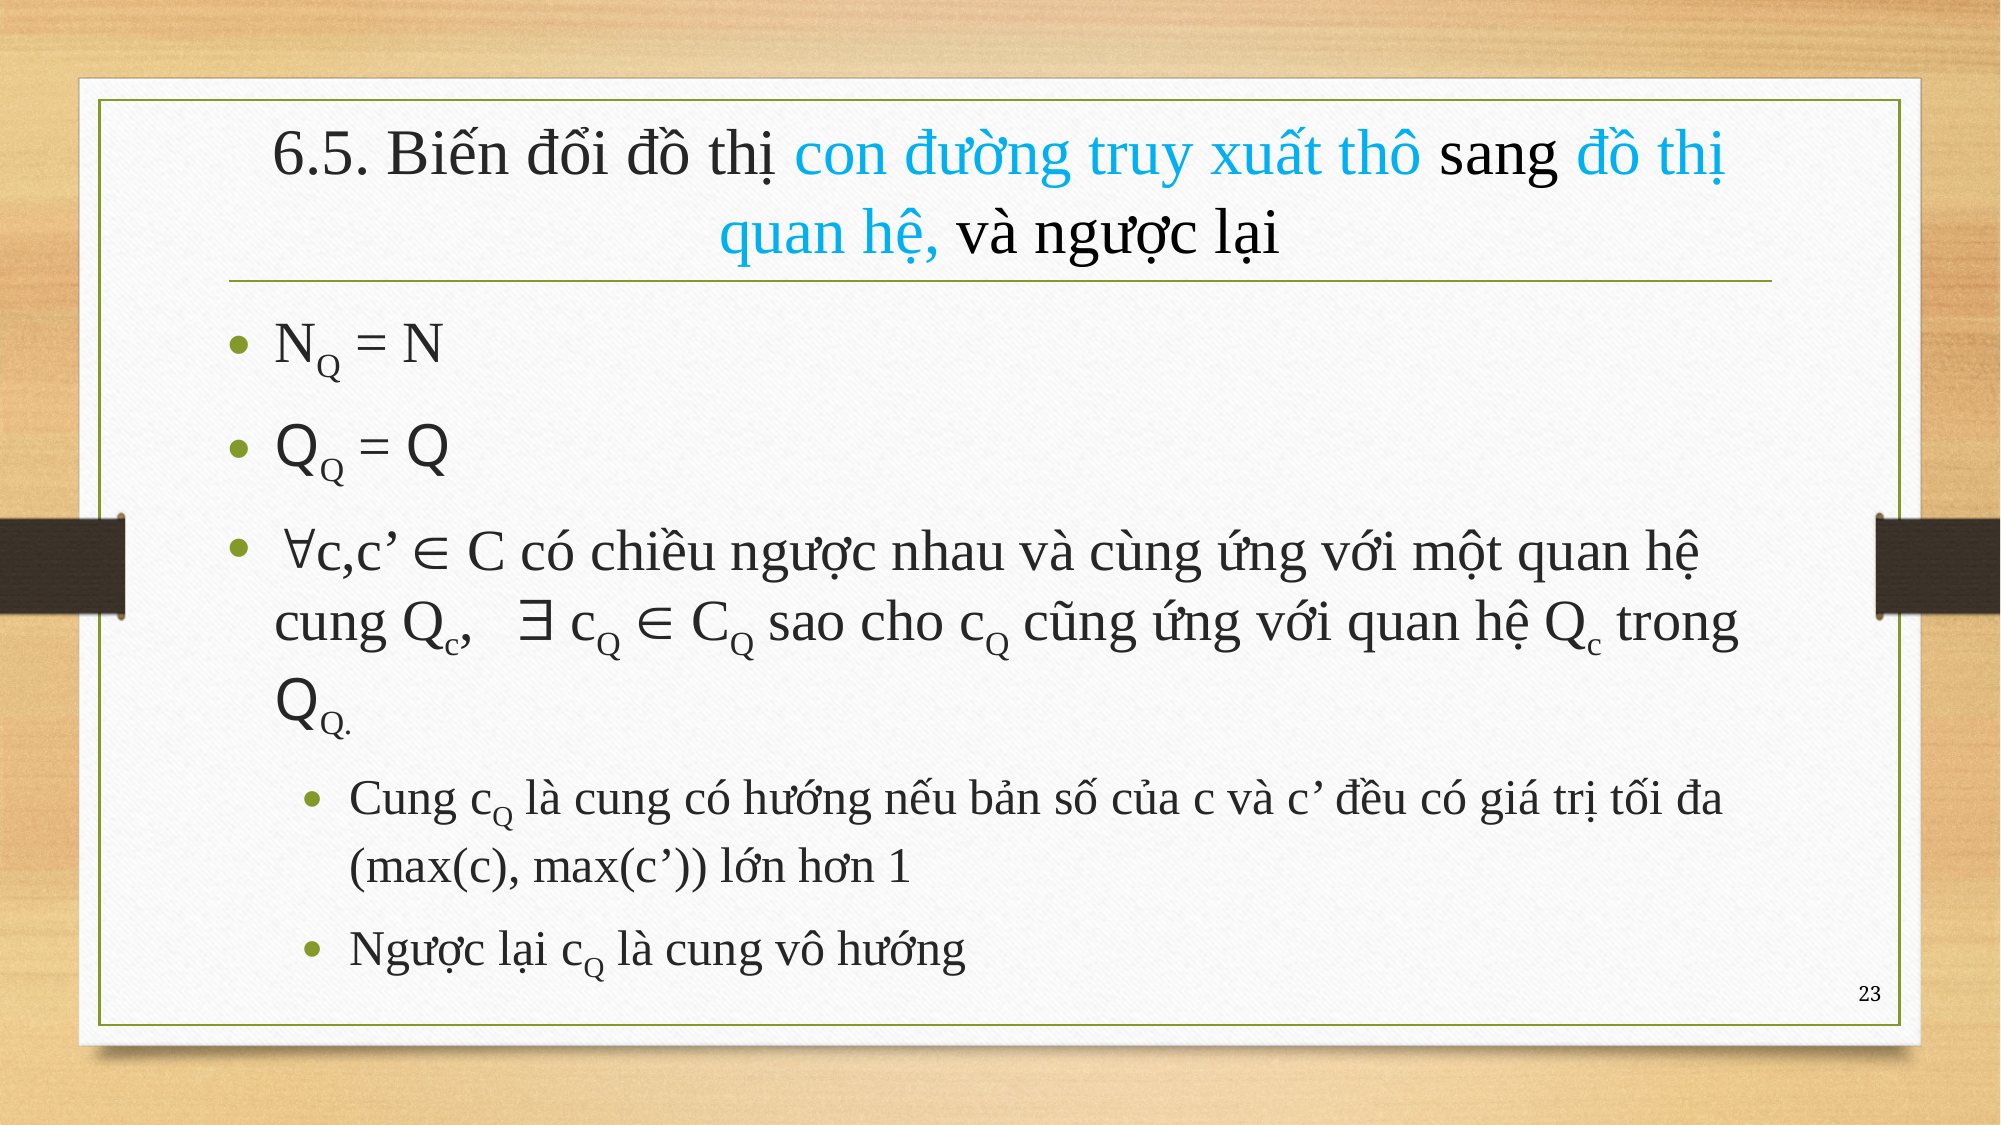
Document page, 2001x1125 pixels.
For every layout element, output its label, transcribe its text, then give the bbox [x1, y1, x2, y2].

title 6.5. Biến đổi đồ thị con đường truy xuất thô sang đồ thị quan hệ, và ngược lại [212, 102, 1788, 274]
picture [0, 0, 2001, 1125]
slide_number 23 [1807, 971, 1897, 1018]
list NQ = N QQ = Q c,c’  C có chiều ngược nhau và cùng ứng với một quan hệ cung Qc,  cQ  CQ sao cho cQ cũng ứng với quan hệ Qc trong QQ. Cung cQ là cung có hướng nếu bản số của c và c’ đều có giá trị tối đa (max(c), max(c’)) lớn hơn 1 Ngược lại cQ là cung vô hướng [212, 297, 1788, 1018]
